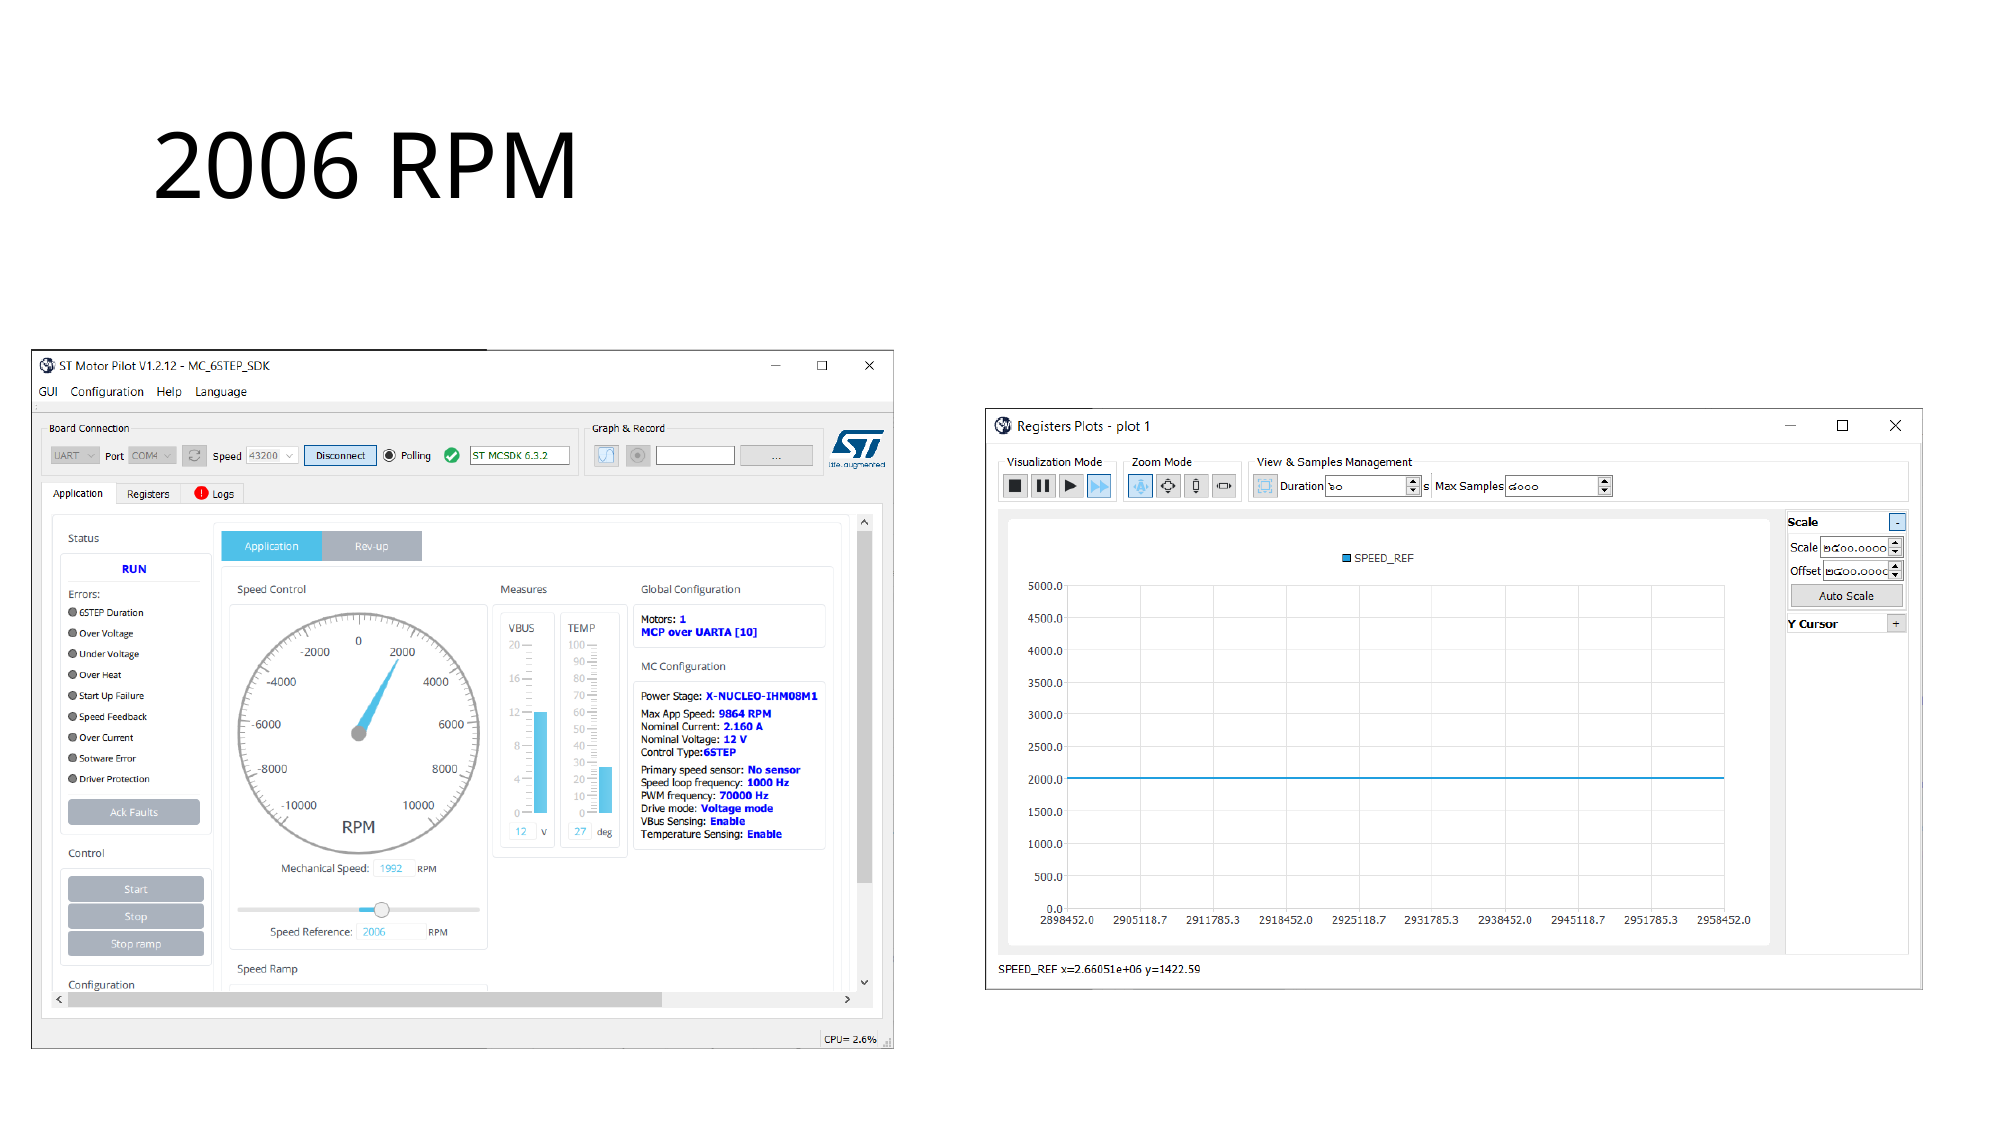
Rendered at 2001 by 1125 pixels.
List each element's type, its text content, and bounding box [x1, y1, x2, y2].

picture [30, 348, 894, 1050]
title 2006 RPM [137, 59, 1863, 278]
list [985, 408, 1923, 991]
